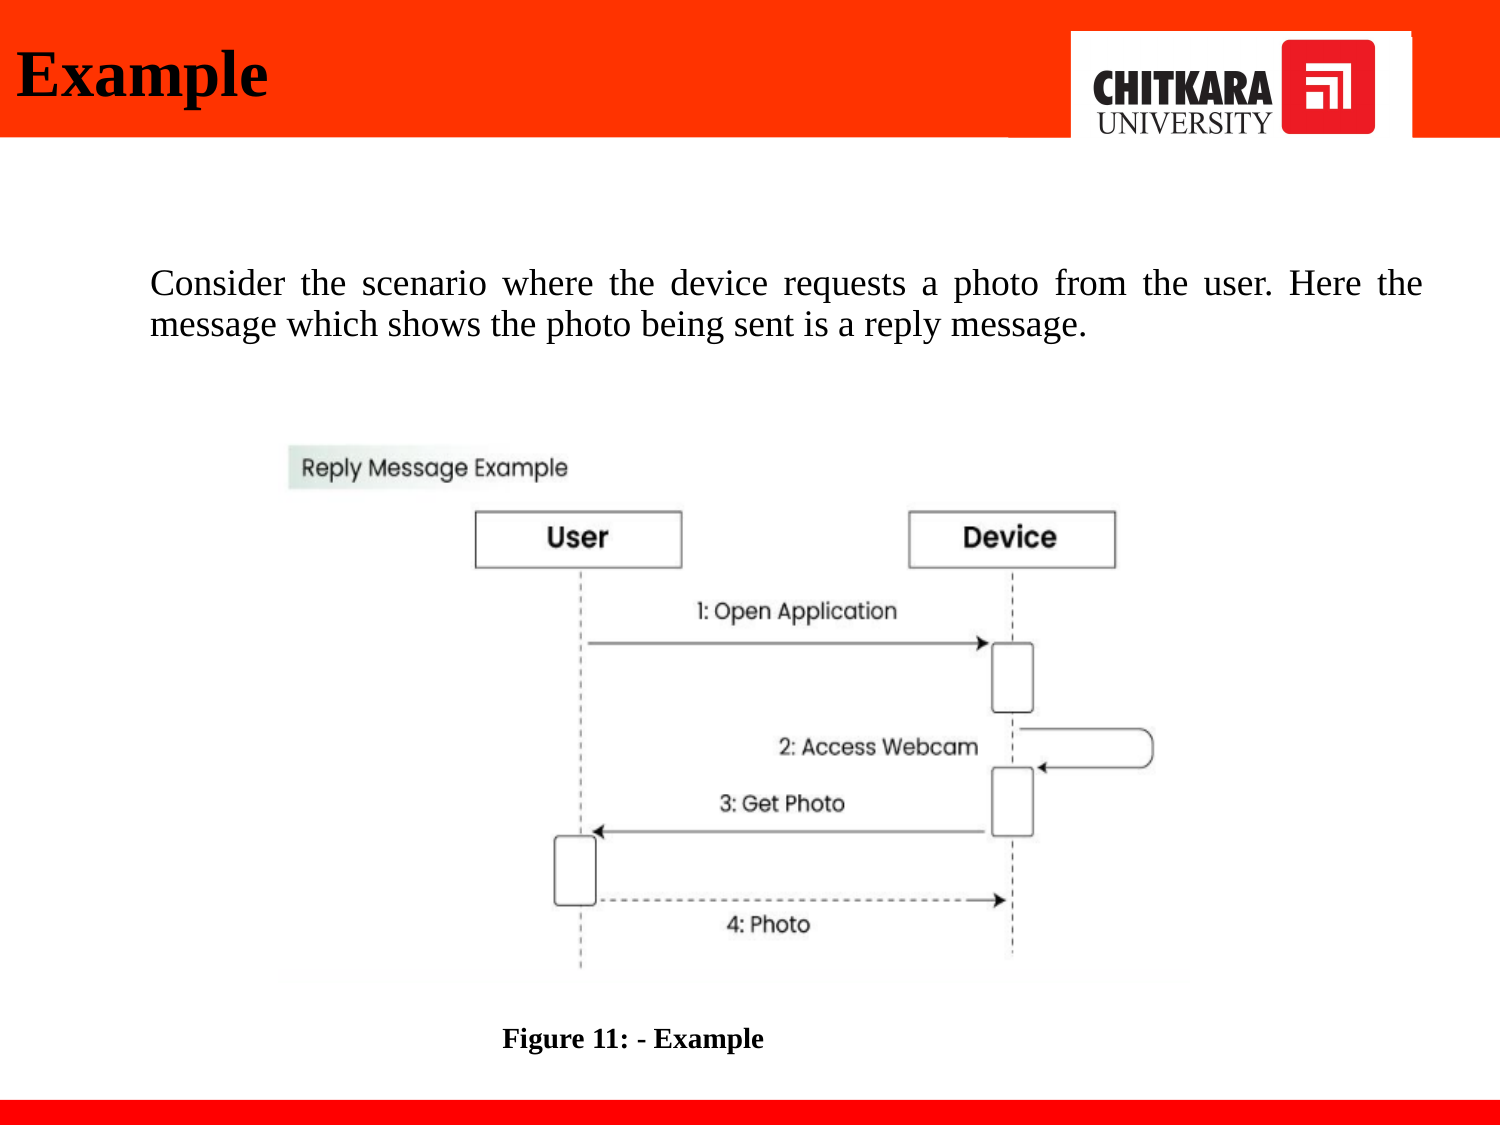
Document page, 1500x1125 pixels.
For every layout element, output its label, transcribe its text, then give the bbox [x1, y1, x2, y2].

text_box Figure 11: - Example [487, 1011, 1249, 1062]
picture [277, 431, 1191, 983]
list Consider the scenario where the device requests a photo from the user. Here the message which shows the photo being sent is a reply message. [75, 263, 1425, 916]
picture [1074, 37, 1390, 138]
title Example [0, 0, 900, 150]
